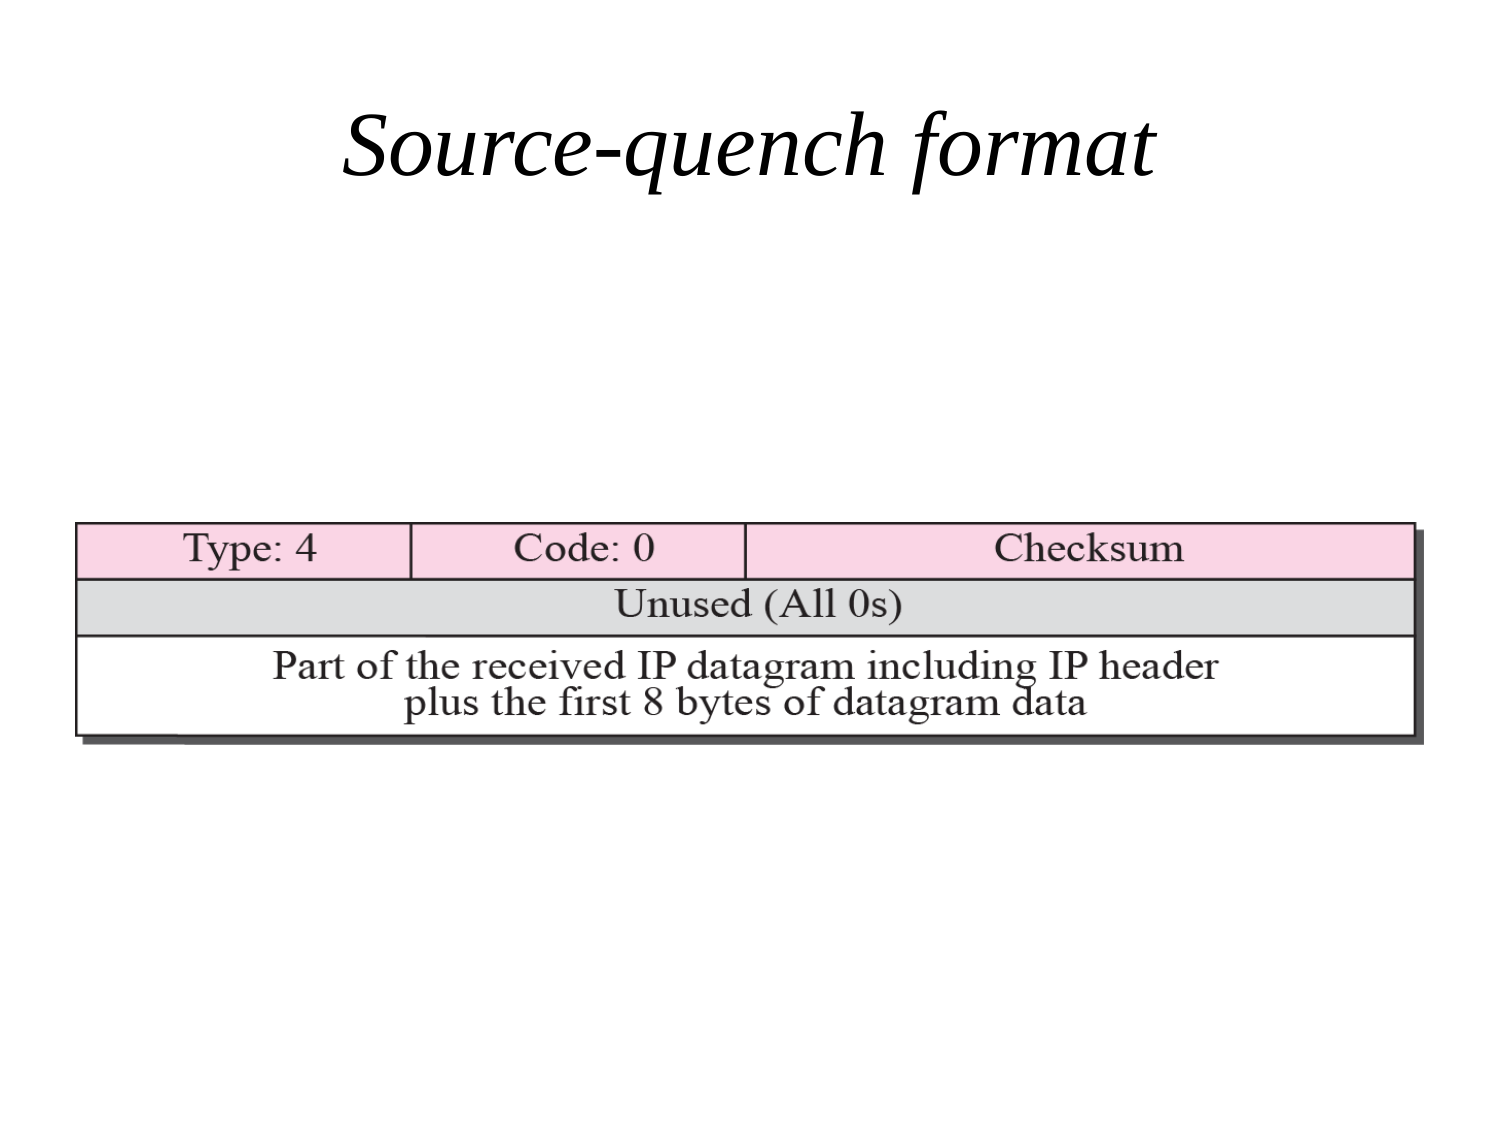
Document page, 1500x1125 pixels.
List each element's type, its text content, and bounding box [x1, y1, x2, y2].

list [74, 522, 1426, 746]
title Source-quench format [75, 45, 1425, 233]
